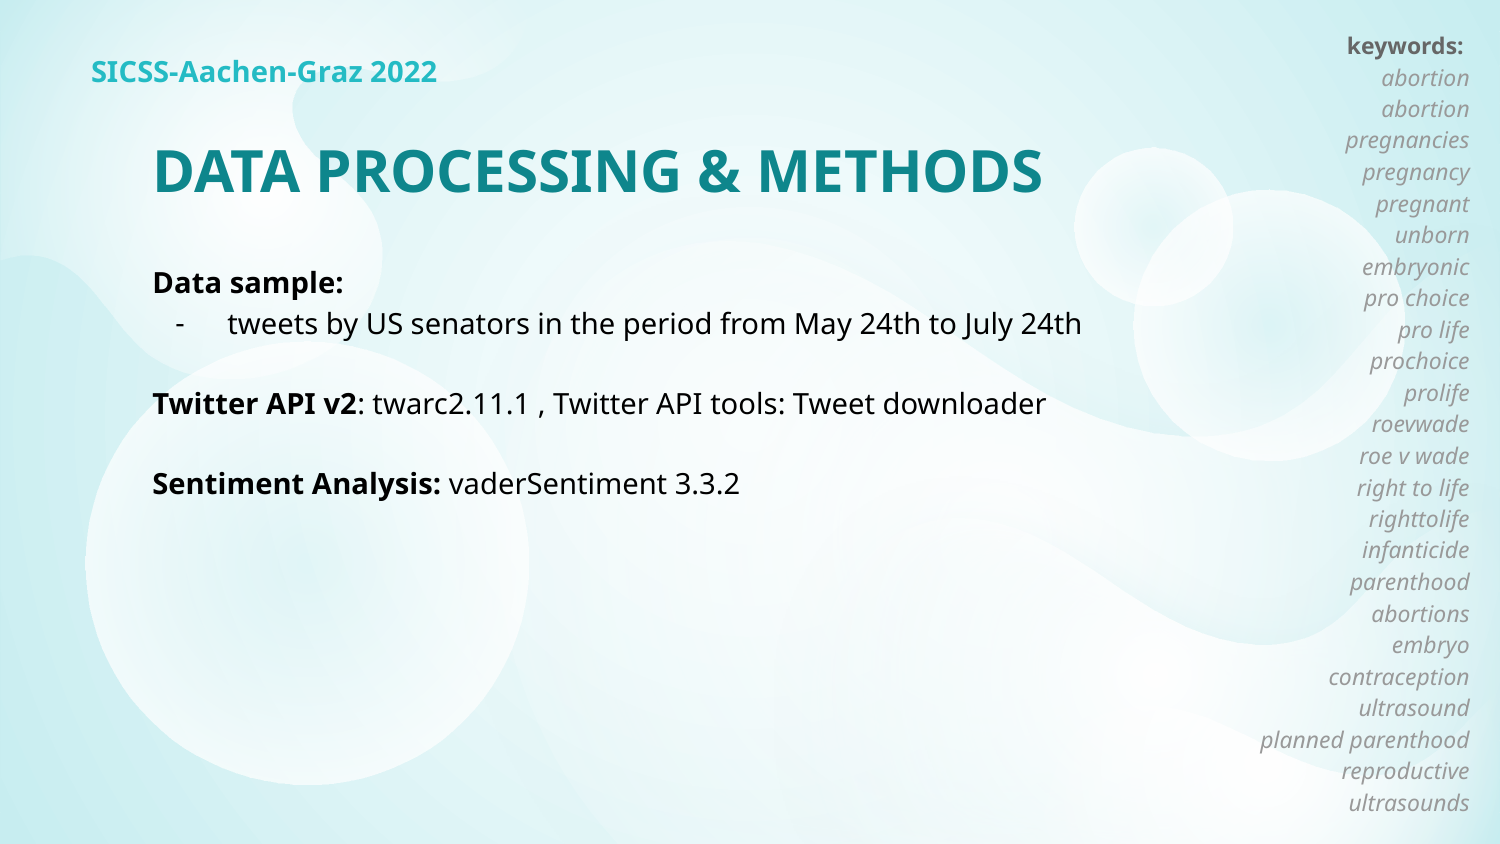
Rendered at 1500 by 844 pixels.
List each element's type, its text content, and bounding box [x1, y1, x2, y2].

text_box keywords: abortion abortion pregnancies pregnancy pregnant unborn embryonic pro choice pro life prochoice prolife roevwade roe v wade right to life righttolife infanticide parenthood abortions embryo contraception ultrasound planned parenthood reproductive ultrasounds [1147, 12, 1485, 831]
text_box Data sample: tweets by US senators in the period from May 24th to July 24th Twitter API v2: twarc2.11.1 , Twitter API tools: Tweet downloader Sentiment Analysis: vaderSentiment 3.3.2 [137, 244, 1147, 516]
text_box SICSS-Aachen-Graz 2022 [76, 31, 569, 104]
title DATA PROCESSING & METHODS [137, 119, 1147, 244]
